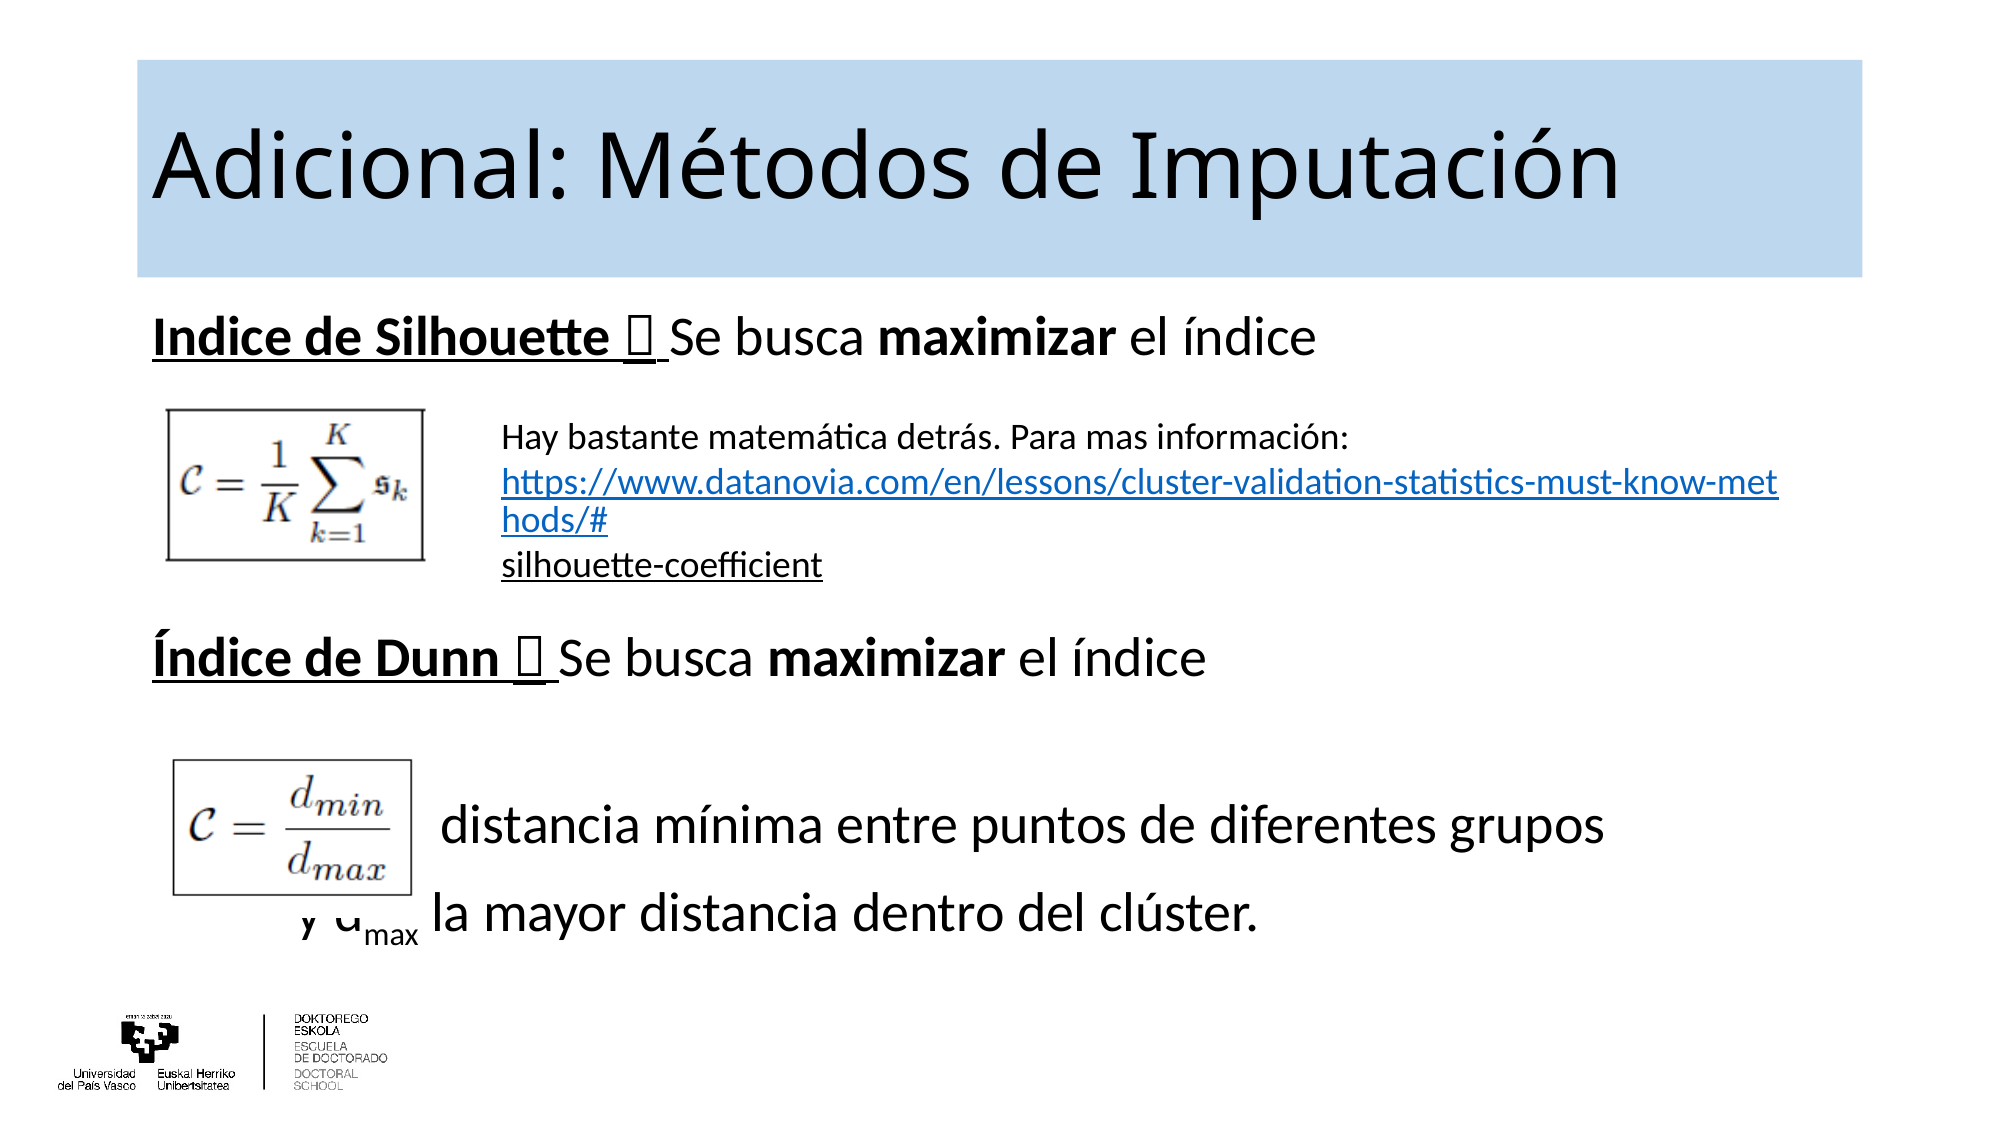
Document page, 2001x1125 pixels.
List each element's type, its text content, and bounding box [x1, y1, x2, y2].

list Indice de Silhouette  Se busca maximizar el índice Índice de Dunn  Se busca maximizar el índice dmin la distancia mínima entre puntos de diferentes grupos y dmax la mayor distancia dentro del clúster. [137, 299, 1863, 958]
picture [137, 372, 453, 595]
picture [48, 979, 402, 1125]
picture [159, 736, 431, 918]
title Adicional: Métodos de Imputación [137, 59, 1863, 278]
text_box Hay bastante matemática detrás. Para mas información: https://www.datanovia.com/en/lessons/cluster-validation-statistics-must-know-methods/#silhouette-coefficient [486, 404, 1811, 555]
